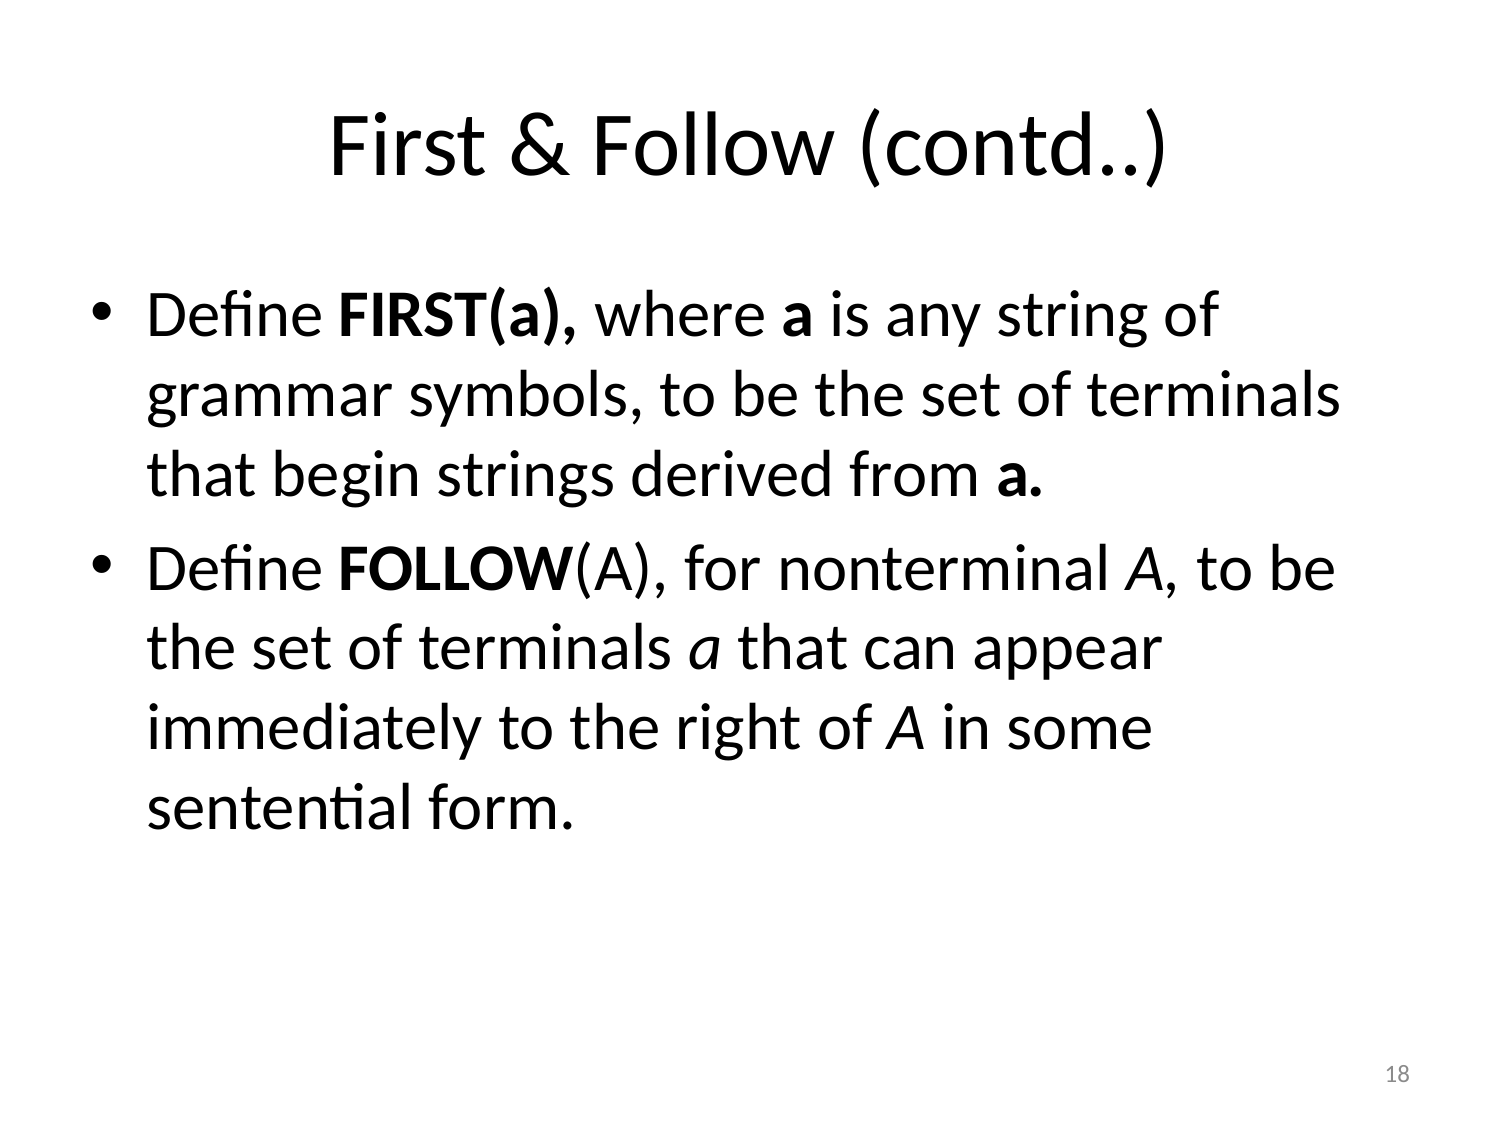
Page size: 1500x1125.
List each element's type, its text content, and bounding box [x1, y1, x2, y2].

list Define FIRST(a), where a is any string of grammar symbols, to be the set of terminals that begin strings derived from a. Define FOLLOW(A), for nonterminal A, to be the set of terminals a that can appear immediately to the right of A in some sentential form. [75, 262, 1425, 1005]
slide_number 18 [1074, 1042, 1425, 1103]
title First & Follow (contd..) [75, 45, 1425, 233]
